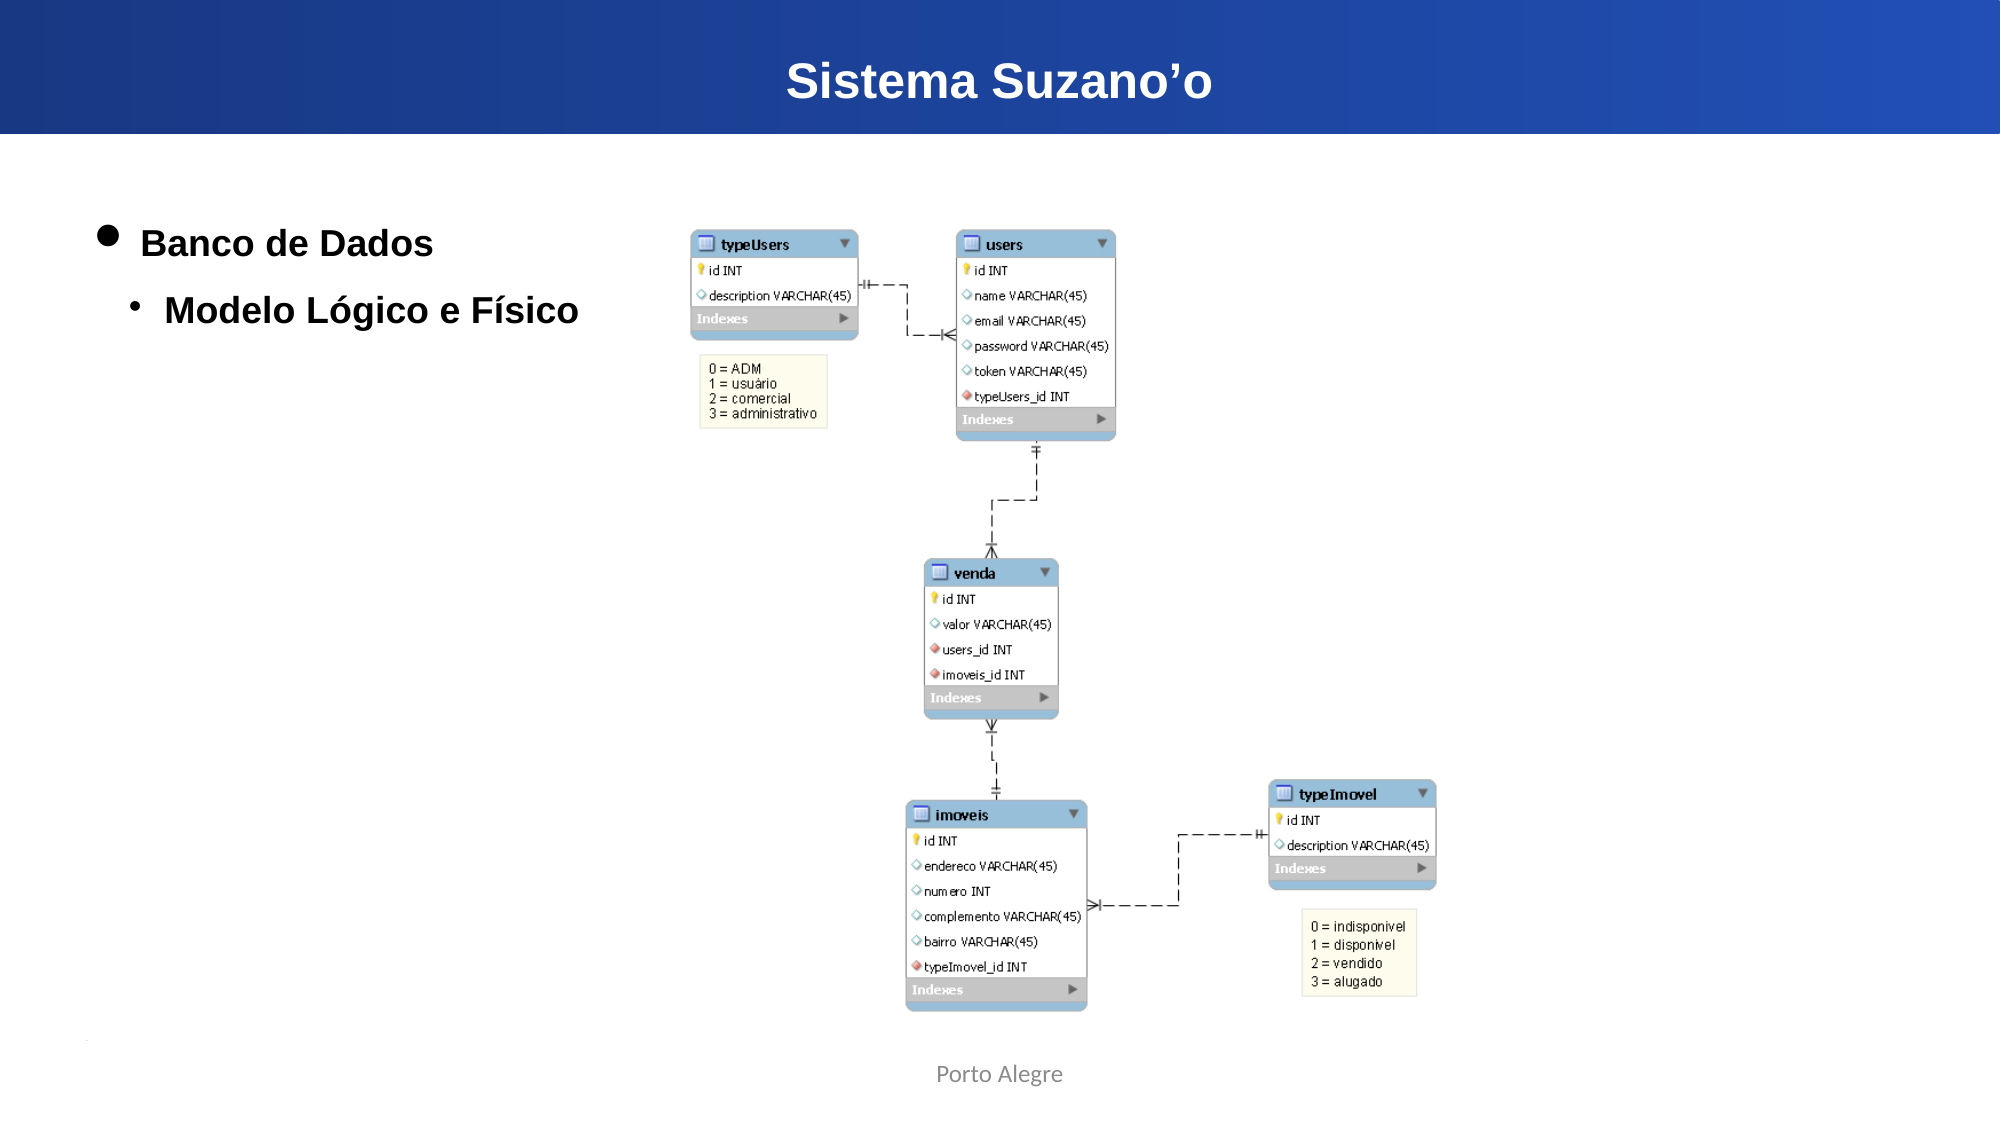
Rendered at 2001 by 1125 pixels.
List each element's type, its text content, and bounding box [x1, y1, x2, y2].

text_box [0, 0, 2000, 134]
picture [678, 218, 1447, 1023]
text_box Banco de Dados Modelo Lógico e Físico [78, 188, 1920, 406]
text_box Porto Alegre [662, 1042, 1338, 1103]
text_box Sistema Suzano’o [771, 11, 1229, 117]
